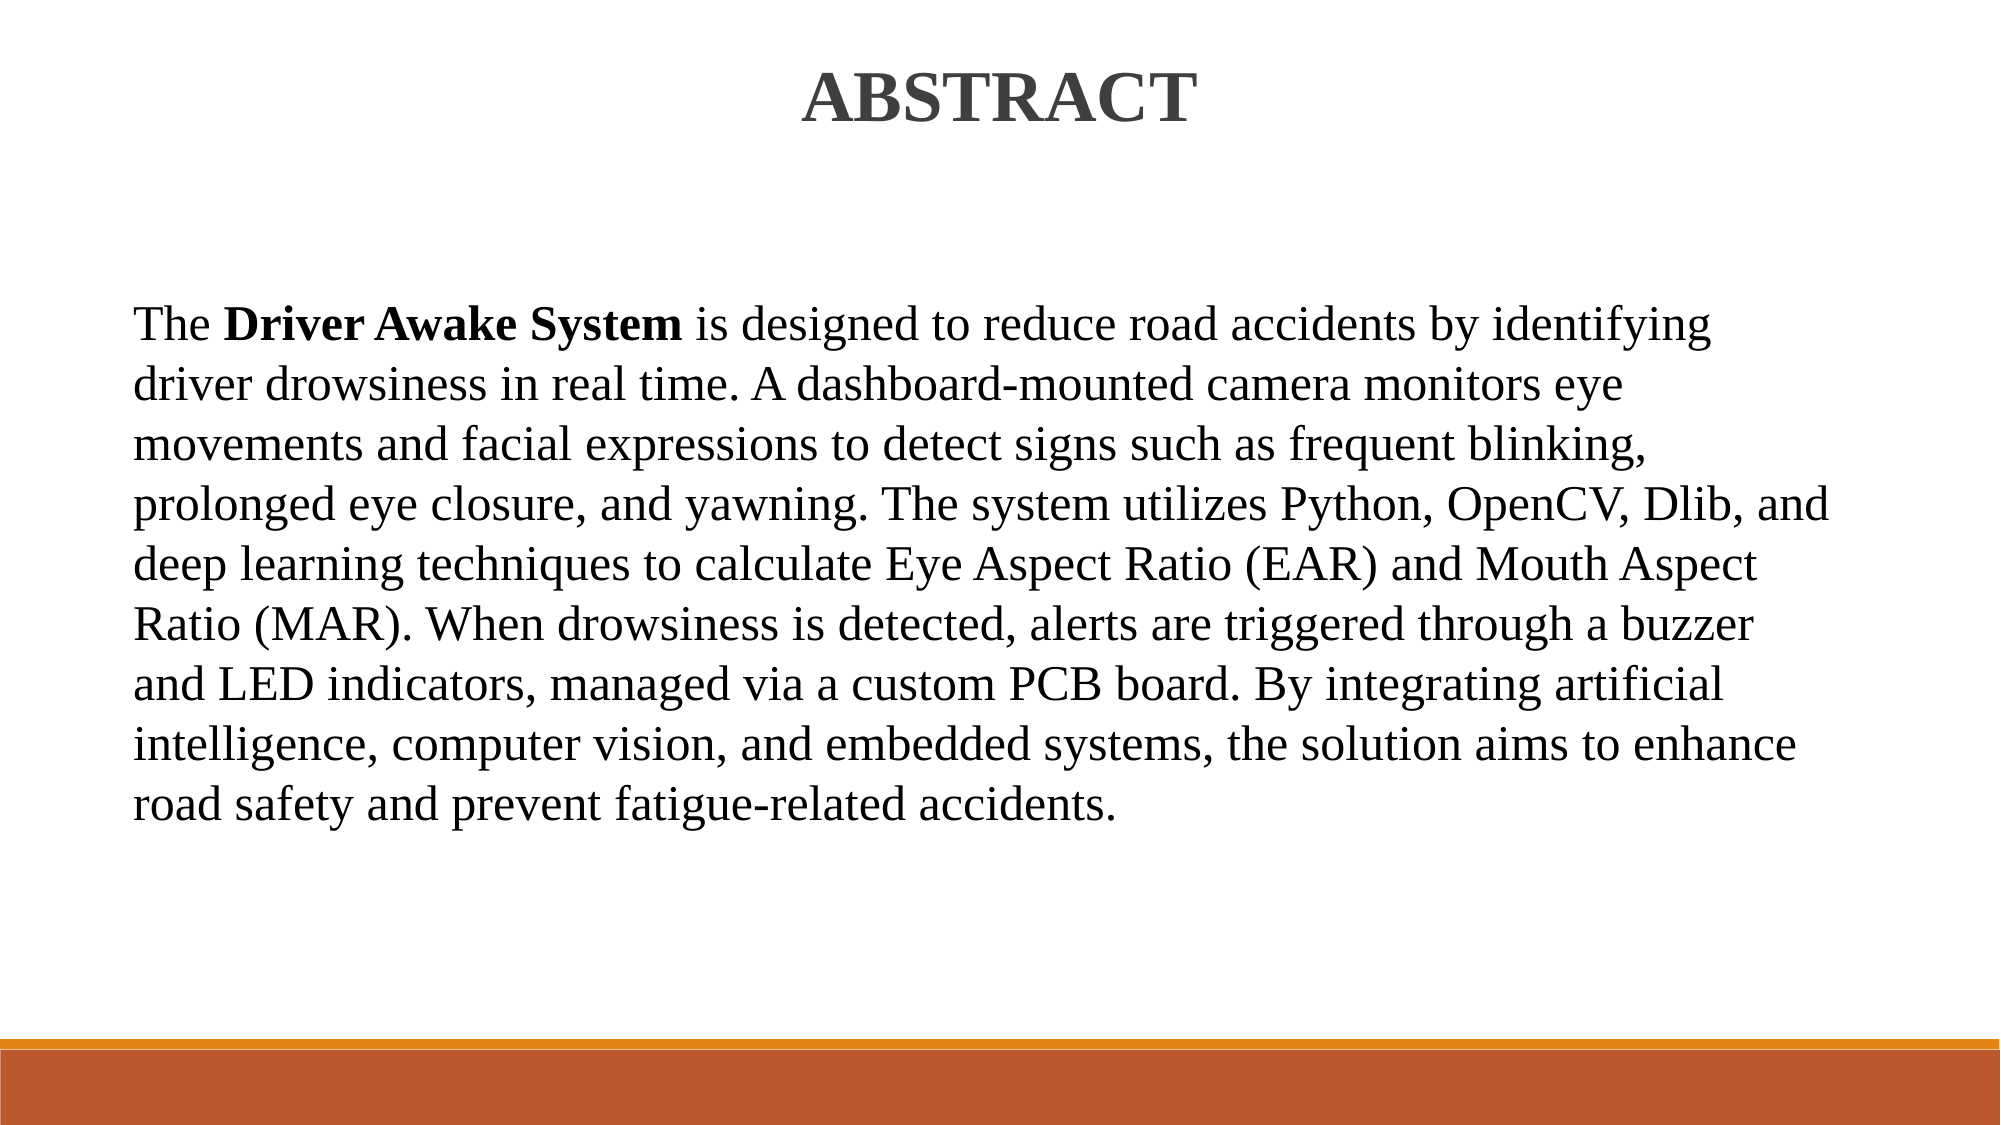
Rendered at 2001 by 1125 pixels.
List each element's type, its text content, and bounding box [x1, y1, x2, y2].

text_box The Driver Awake System is designed to reduce road accidents by identifying driver drowsiness in real time. A dashboard-mounted camera monitors eye movements and facial expressions to detect signs such as frequent blinking, prolonged eye closure, and yawning. The system utilizes Python, OpenCV, Dlib, and deep learning techniques to calculate Eye Aspect Ratio (EAR) and Mouth Aspect Ratio (MAR). When drowsiness is detected, alerts are triggered through a buzzer and LED indicators, managed via a custom PCB board. By integrating artificial intelligence, computer vision, and embedded systems, the solution aims to enhance road safety and prevent fatigue-related accidents. [118, 282, 1848, 838]
title ABSTRACT [174, 51, 1825, 145]
